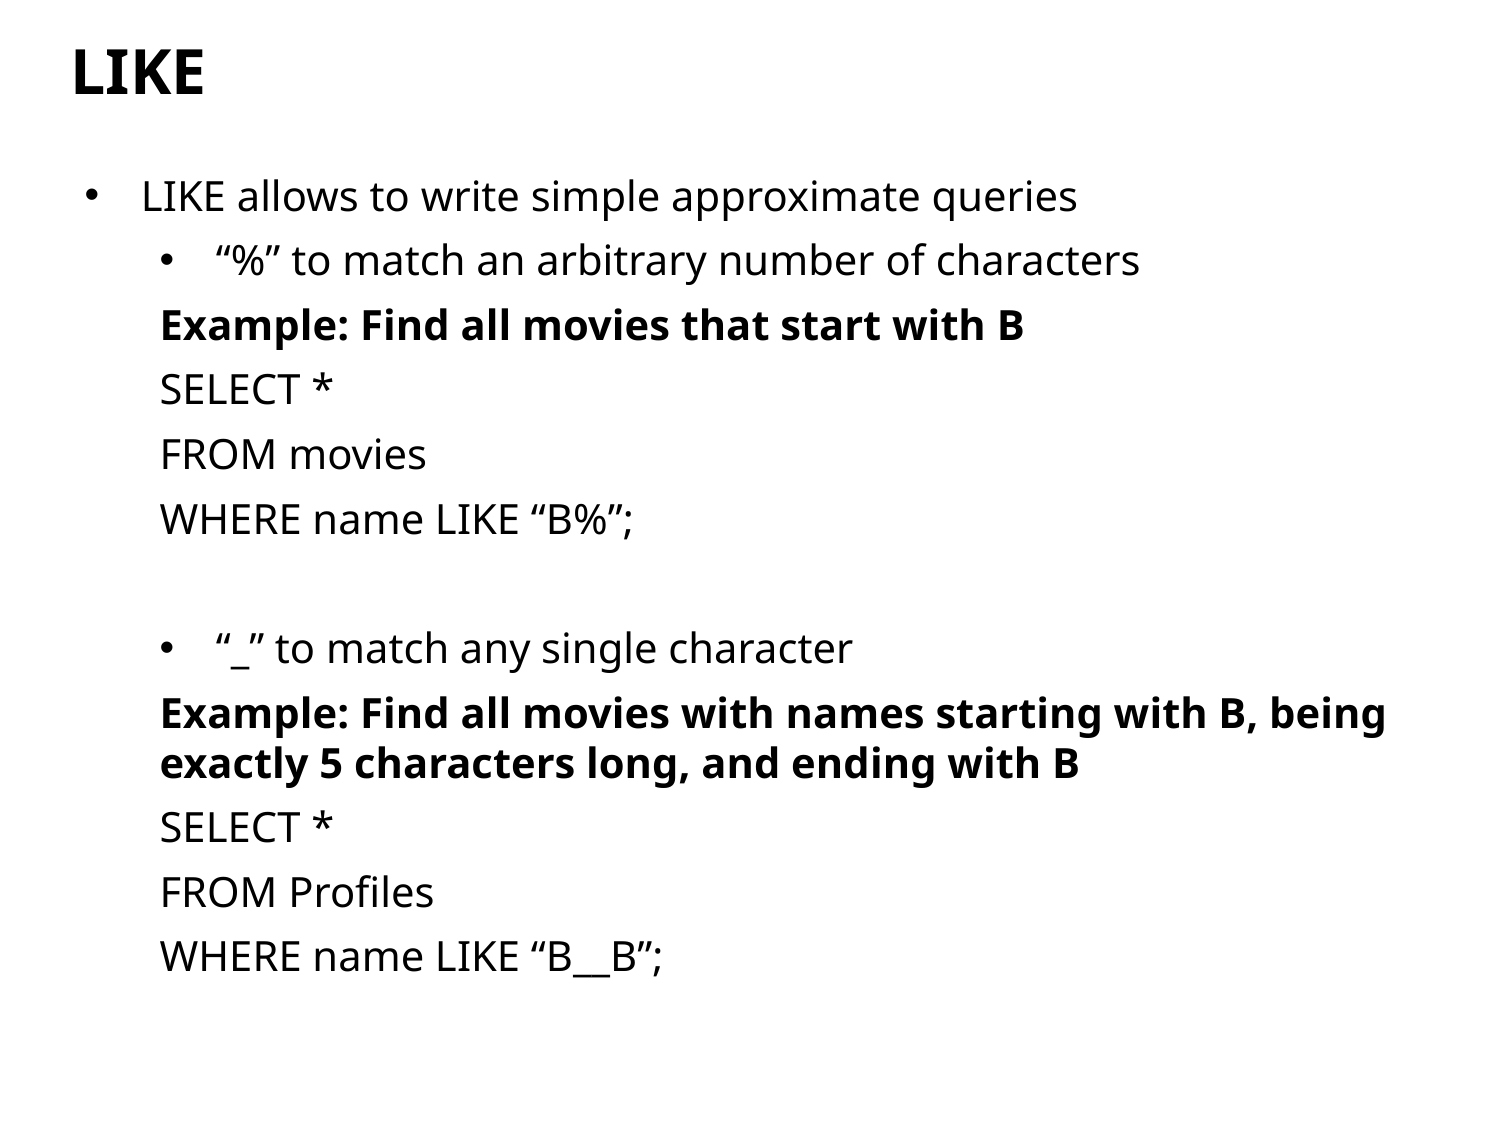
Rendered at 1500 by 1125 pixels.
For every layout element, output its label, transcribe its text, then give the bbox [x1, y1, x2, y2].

text_box LIKE allows to write simple approximate queries “%” to match an arbitrary number of characters Example: Find all movies that start with B SELECT * FROM movies WHERE name LIKE “B%”; “_” to match any single character Example: Find all movies with names starting with B, being exactly 5 characters long, and ending with B SELECT * FROM Profiles WHERE name LIKE “B__B”; [77, 162, 1423, 988]
text_box LIKE [63, 24, 1336, 114]
